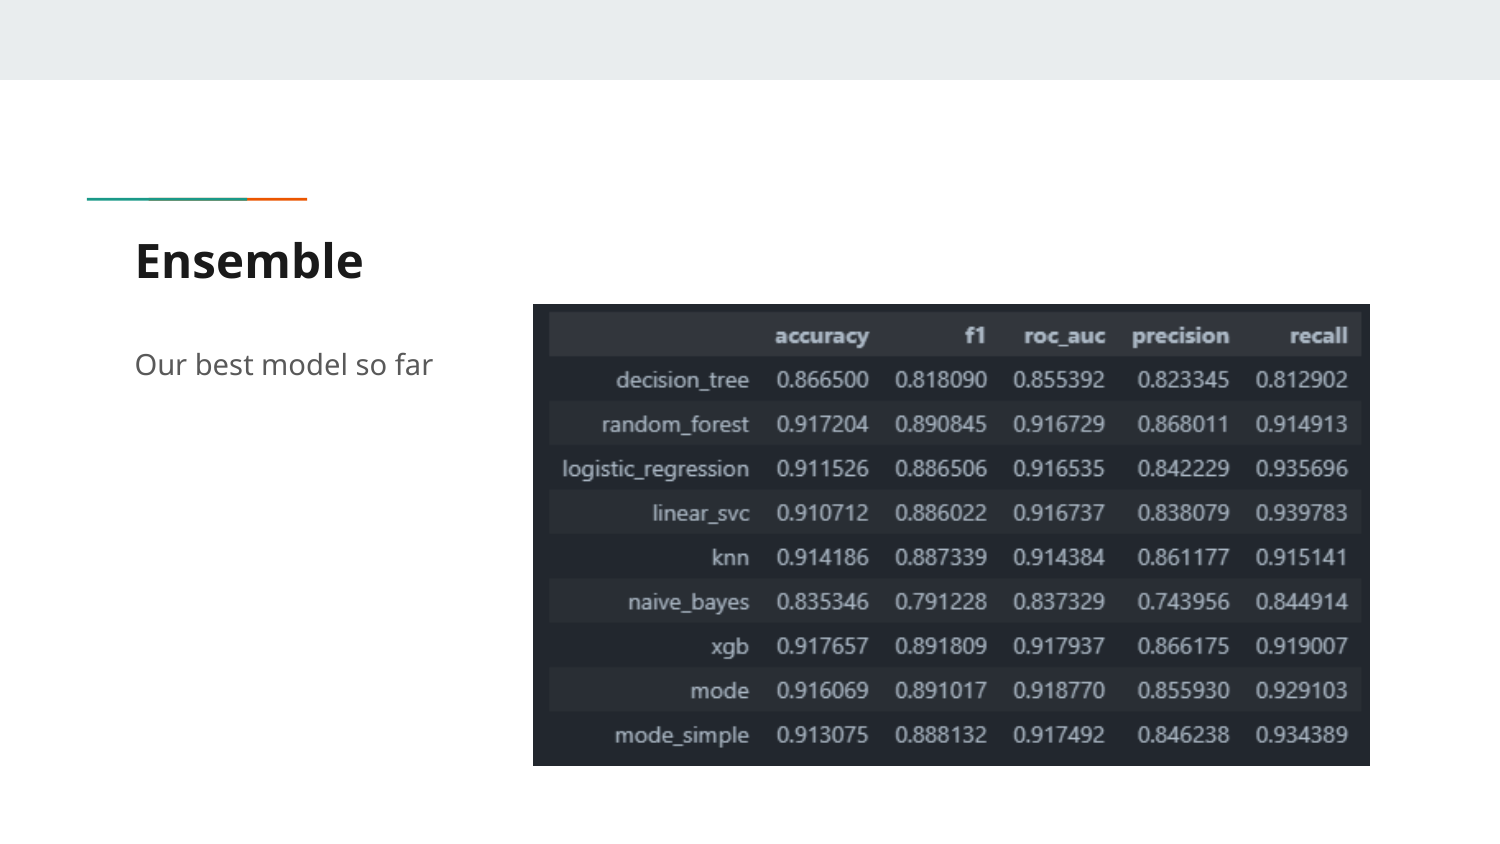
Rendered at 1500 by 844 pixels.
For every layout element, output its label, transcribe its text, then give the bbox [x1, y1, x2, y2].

picture [532, 303, 1370, 766]
title Ensemble [119, 216, 1381, 305]
text_box Our best model so far [119, 331, 527, 397]
